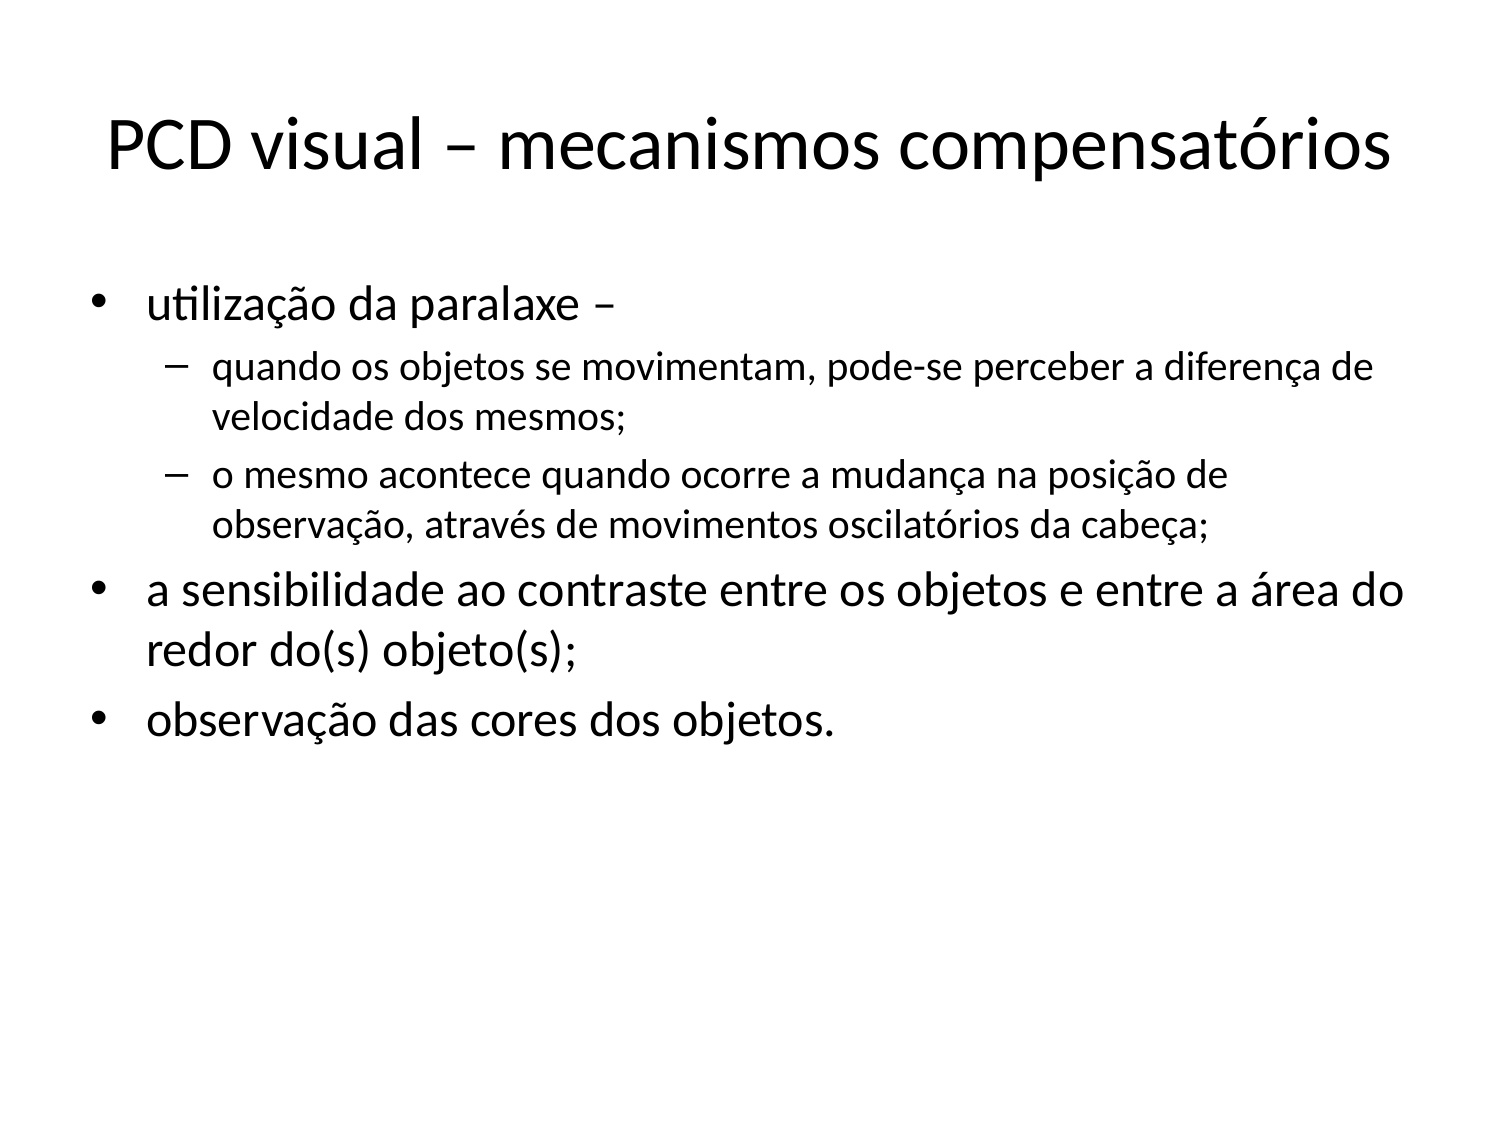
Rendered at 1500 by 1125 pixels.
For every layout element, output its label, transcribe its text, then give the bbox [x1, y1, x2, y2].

title PCD visual – mecanismos compensatórios [75, 45, 1425, 233]
list utilização da paralaxe – quando os objetos se movimentam, pode-se perceber a diferença de velocidade dos mesmos; o mesmo acontece quando ocorre a mudança na posição de observação, através de movimentos oscilatórios da cabeça; a sensibilidade ao contraste entre os objetos e entre a área do redor do(s) objeto(s); observação das cores dos objetos. [75, 262, 1425, 1005]
